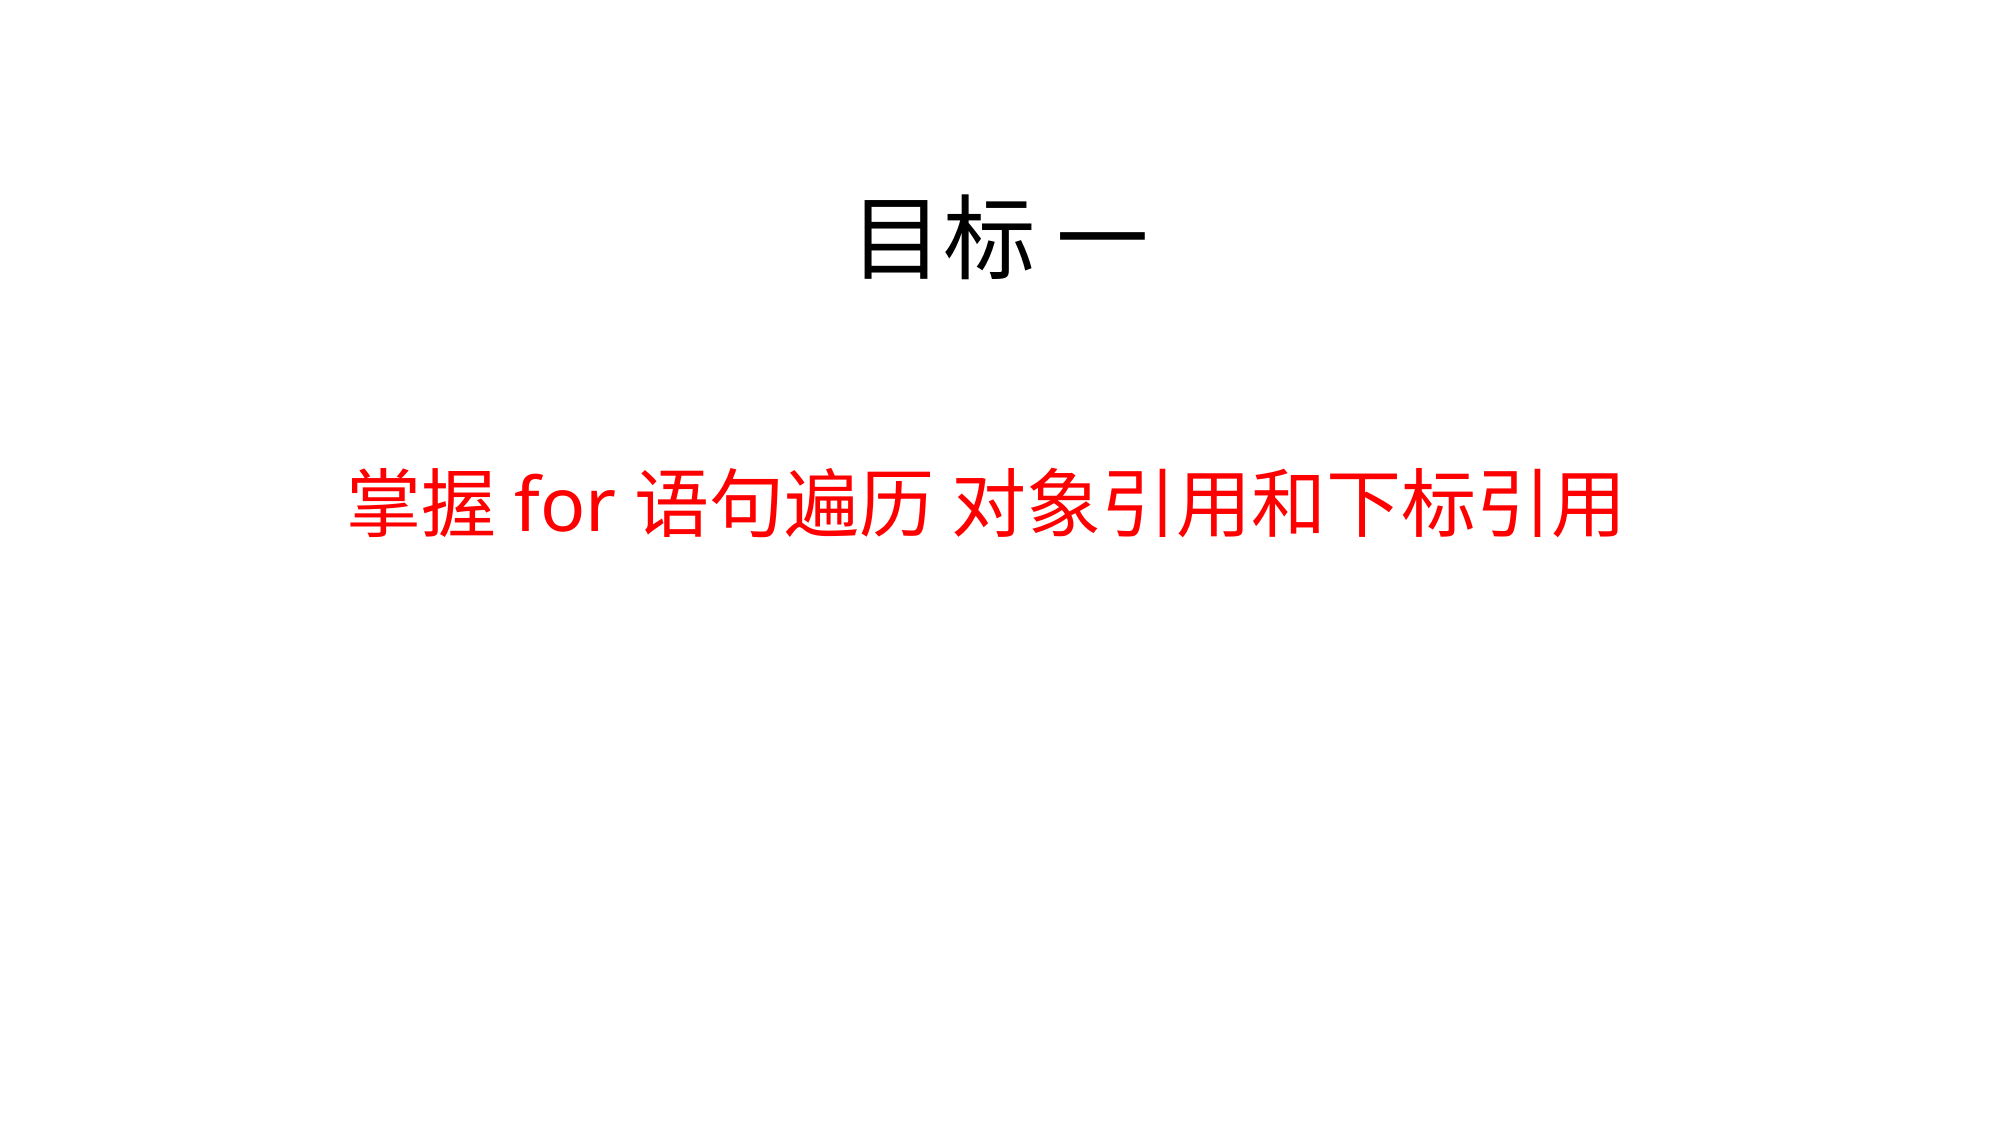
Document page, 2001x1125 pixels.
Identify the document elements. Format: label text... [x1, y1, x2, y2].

title 目标 一 [249, 184, 1750, 300]
subtitle 掌握for语句遍历 对象引用和下标引用 [236, 459, 1737, 825]
